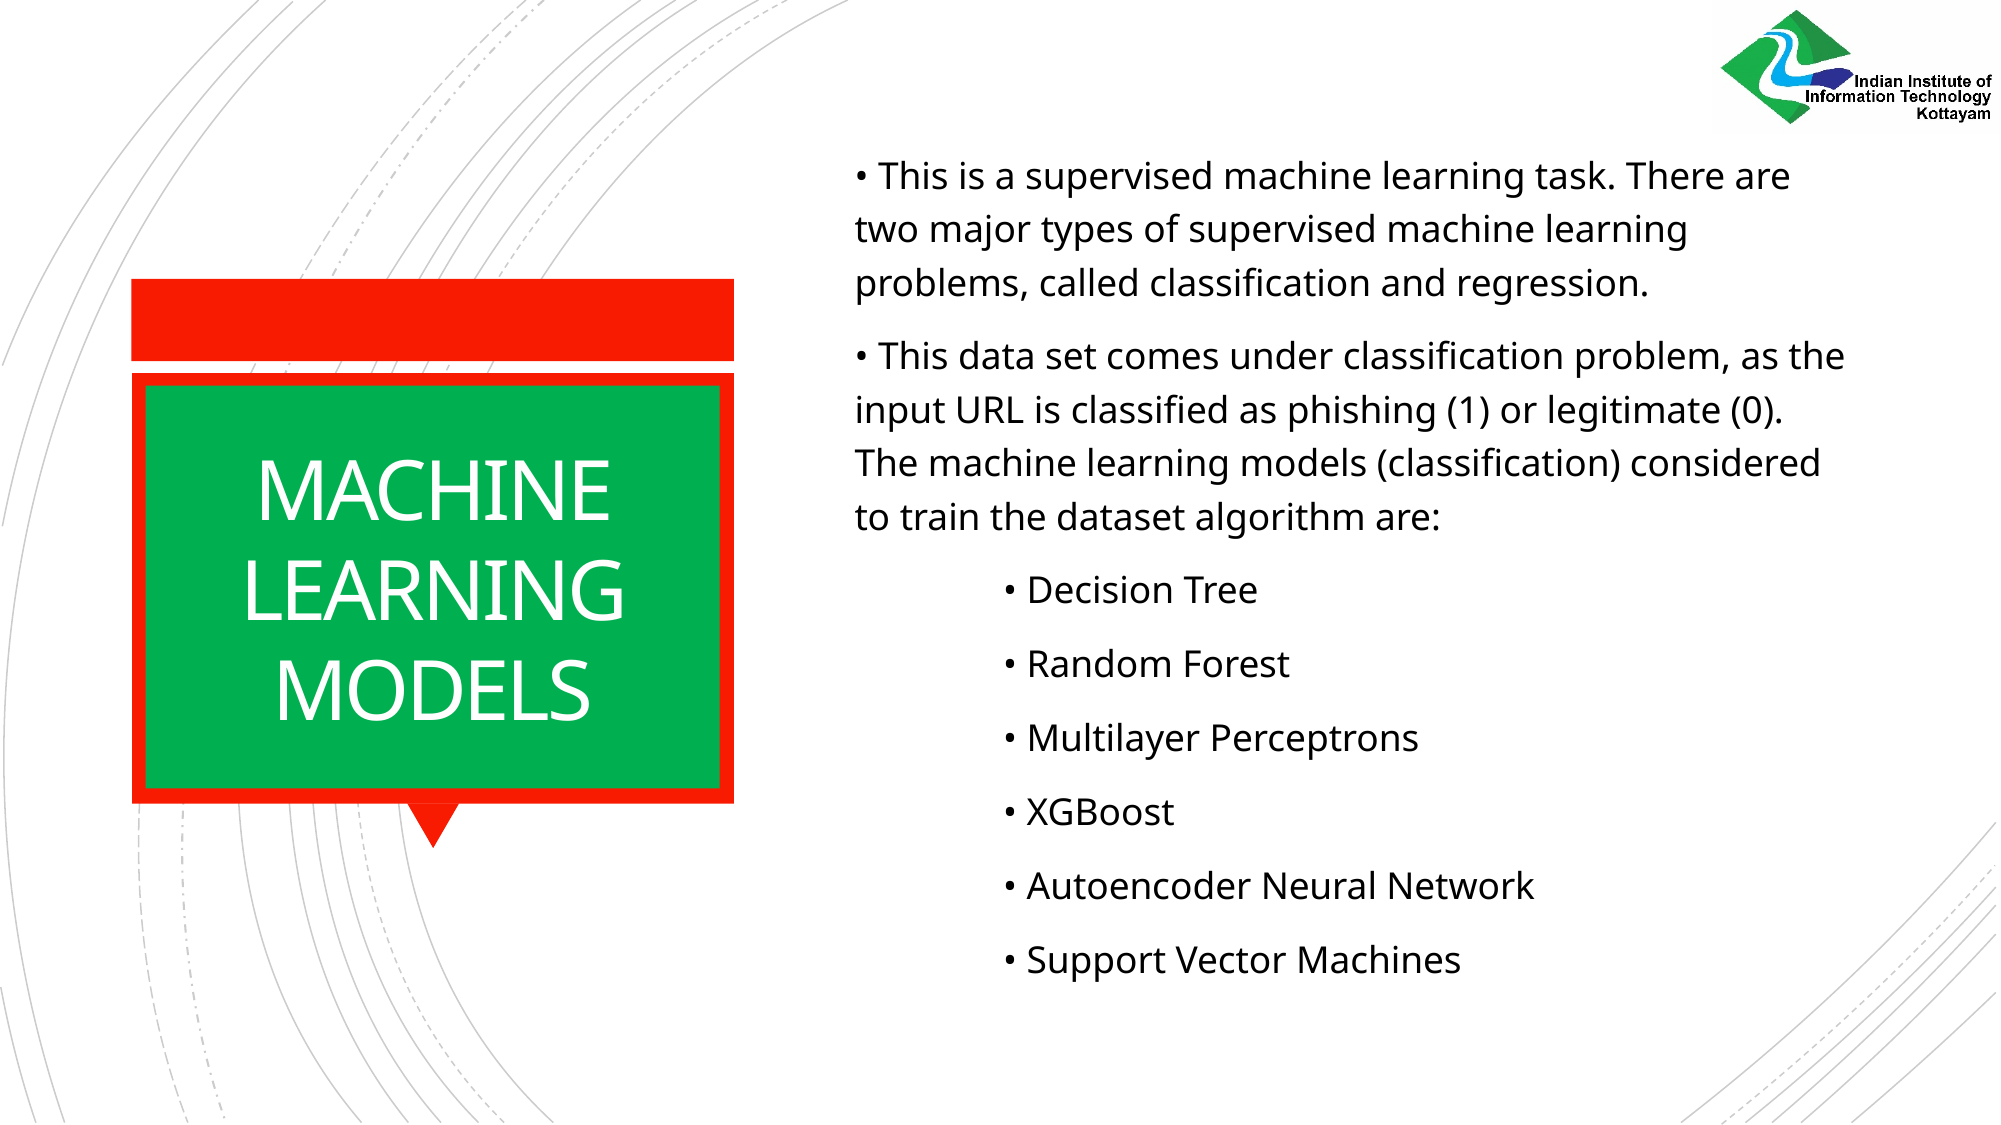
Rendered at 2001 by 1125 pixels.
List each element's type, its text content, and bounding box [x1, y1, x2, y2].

title MACHINE LEARNING MODELS [145, 385, 720, 789]
picture [1712, 0, 2000, 134]
list • This is a supervised machine learning task. There are two major types of supervised machine learning problems, called classification and regression. • This data set comes under classification problem, as the input URL is classified as phishing (1) or legitimate (0). The machine learning models (classification) considered to train the dataset algorithm are: • Decision Tree • Random Forest • Multilayer Perceptrons • XGBoost • Autoencoder Neural Network • Support Vector Machines [839, 131, 1871, 993]
